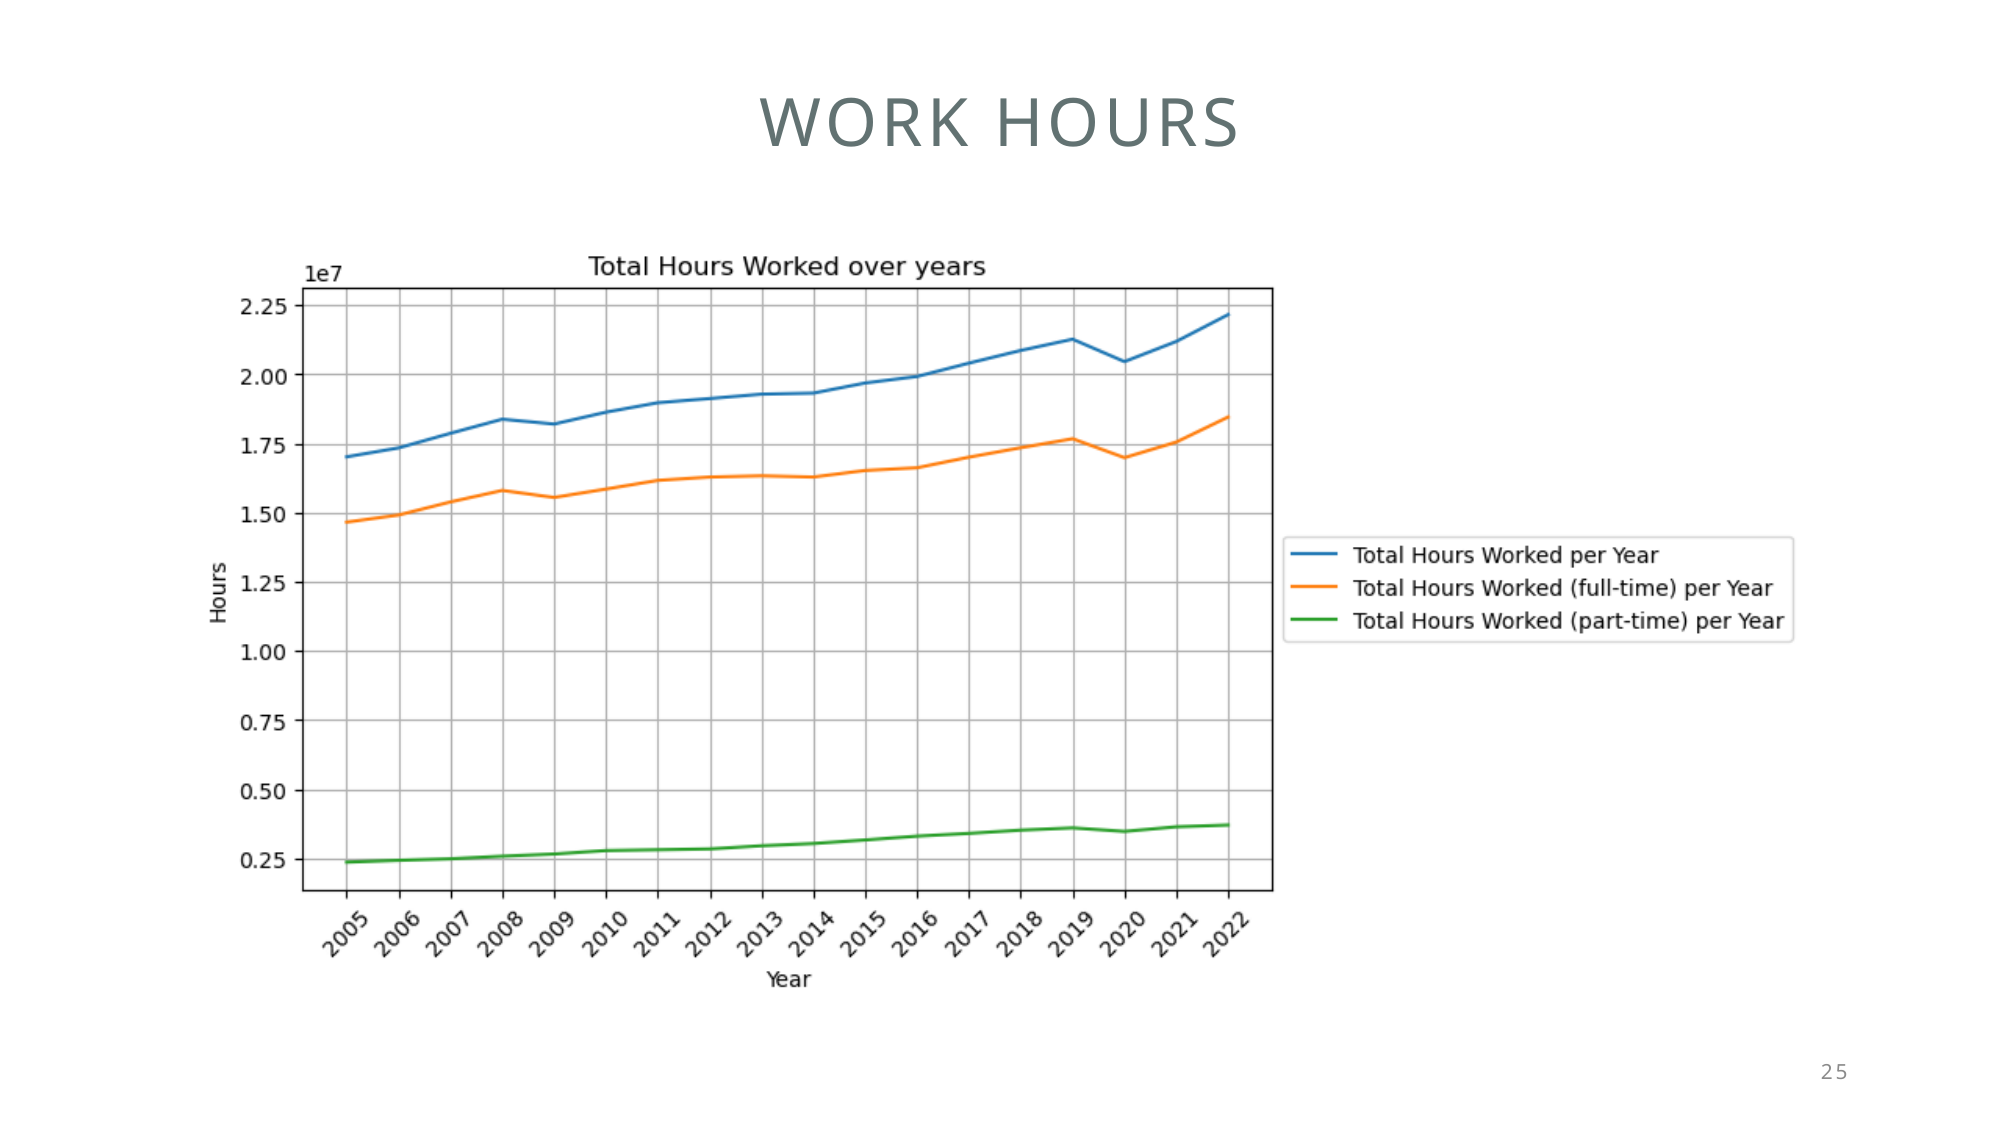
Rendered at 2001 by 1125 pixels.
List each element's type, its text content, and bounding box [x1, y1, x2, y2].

picture [193, 241, 1807, 1006]
slide_number 25 [1412, 1042, 1863, 1103]
title Work hours [182, 81, 1818, 175]
